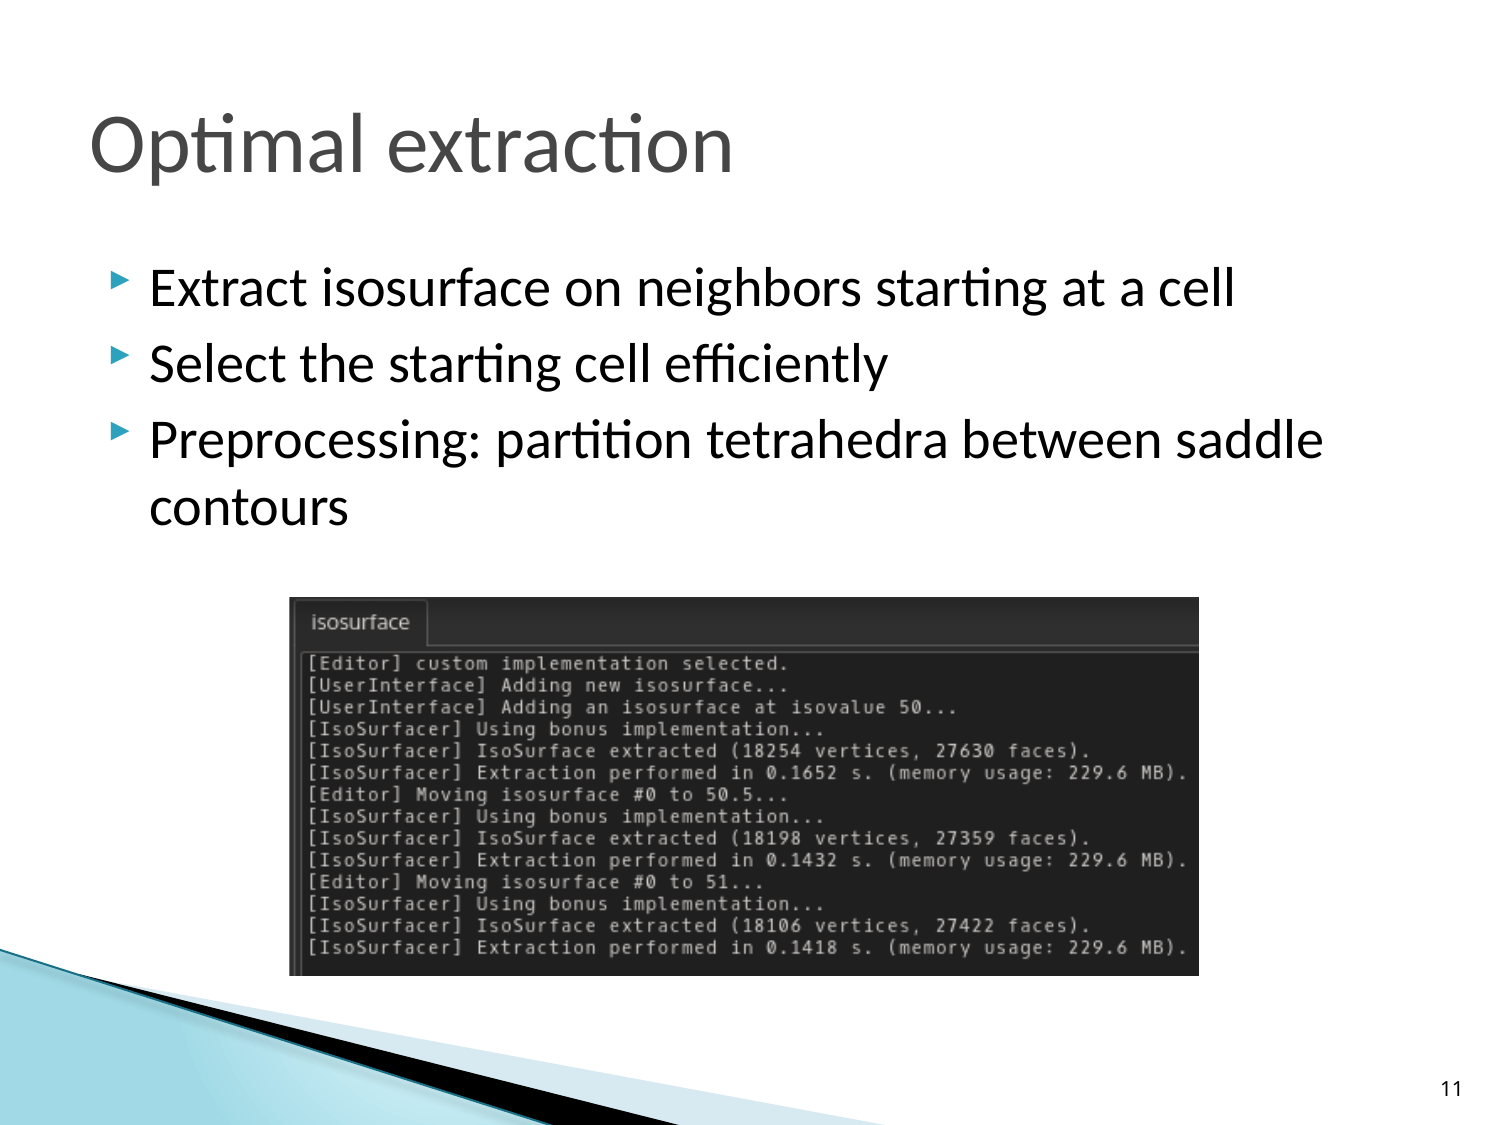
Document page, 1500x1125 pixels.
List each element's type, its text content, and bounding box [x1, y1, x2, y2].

slide_number 11 [1418, 1051, 1479, 1112]
list Extract isosurface on neighbors starting at a cell Select the starting cell efficiently Preprocessing: partition tetrahedra between saddle contours [75, 243, 1425, 986]
title Optimal extraction [75, 45, 1425, 233]
picture [288, 597, 1200, 977]
